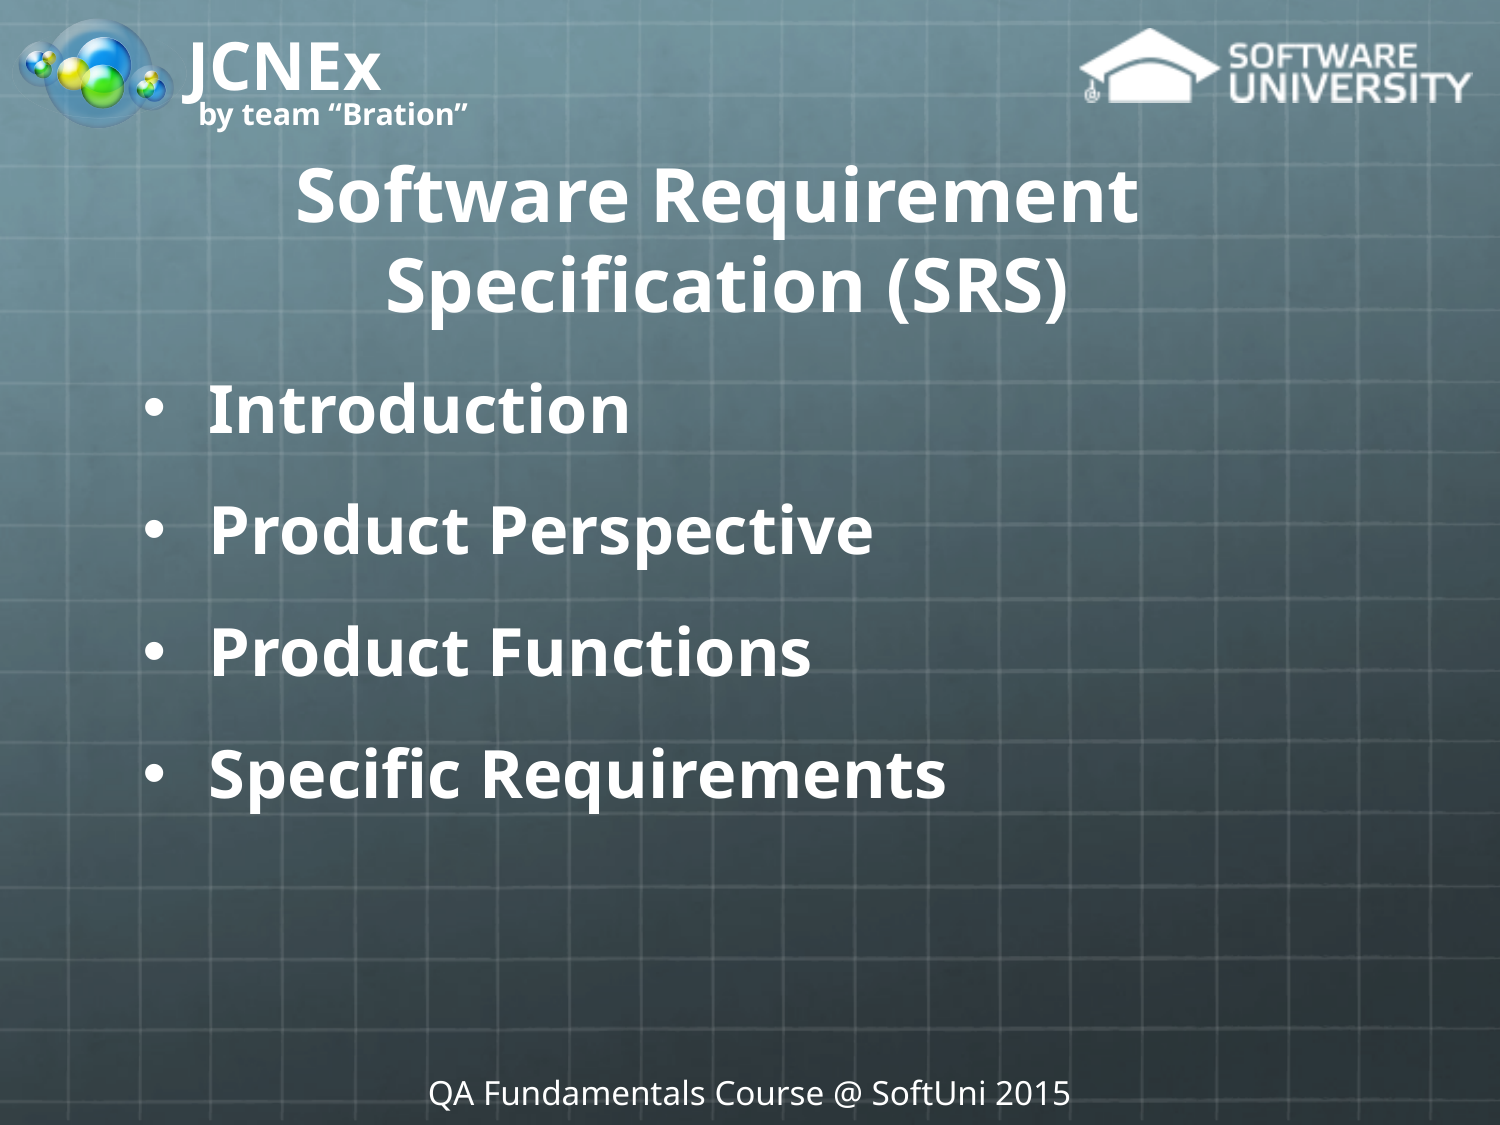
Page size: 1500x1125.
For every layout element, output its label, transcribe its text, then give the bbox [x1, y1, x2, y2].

text_box Software Requirement Specification (SRS) [69, 168, 1386, 307]
text_box JCNEx [221, 0, 500, 87]
text_box QA Fundamentals Course @ SoftUni 2015 [406, 1062, 1093, 1121]
list Introduction Product Perspective Product Functions Specific Requirements [127, 358, 1453, 1045]
picture [0, 0, 1500, 1125]
text_box by team “Bration” [223, 87, 526, 163]
